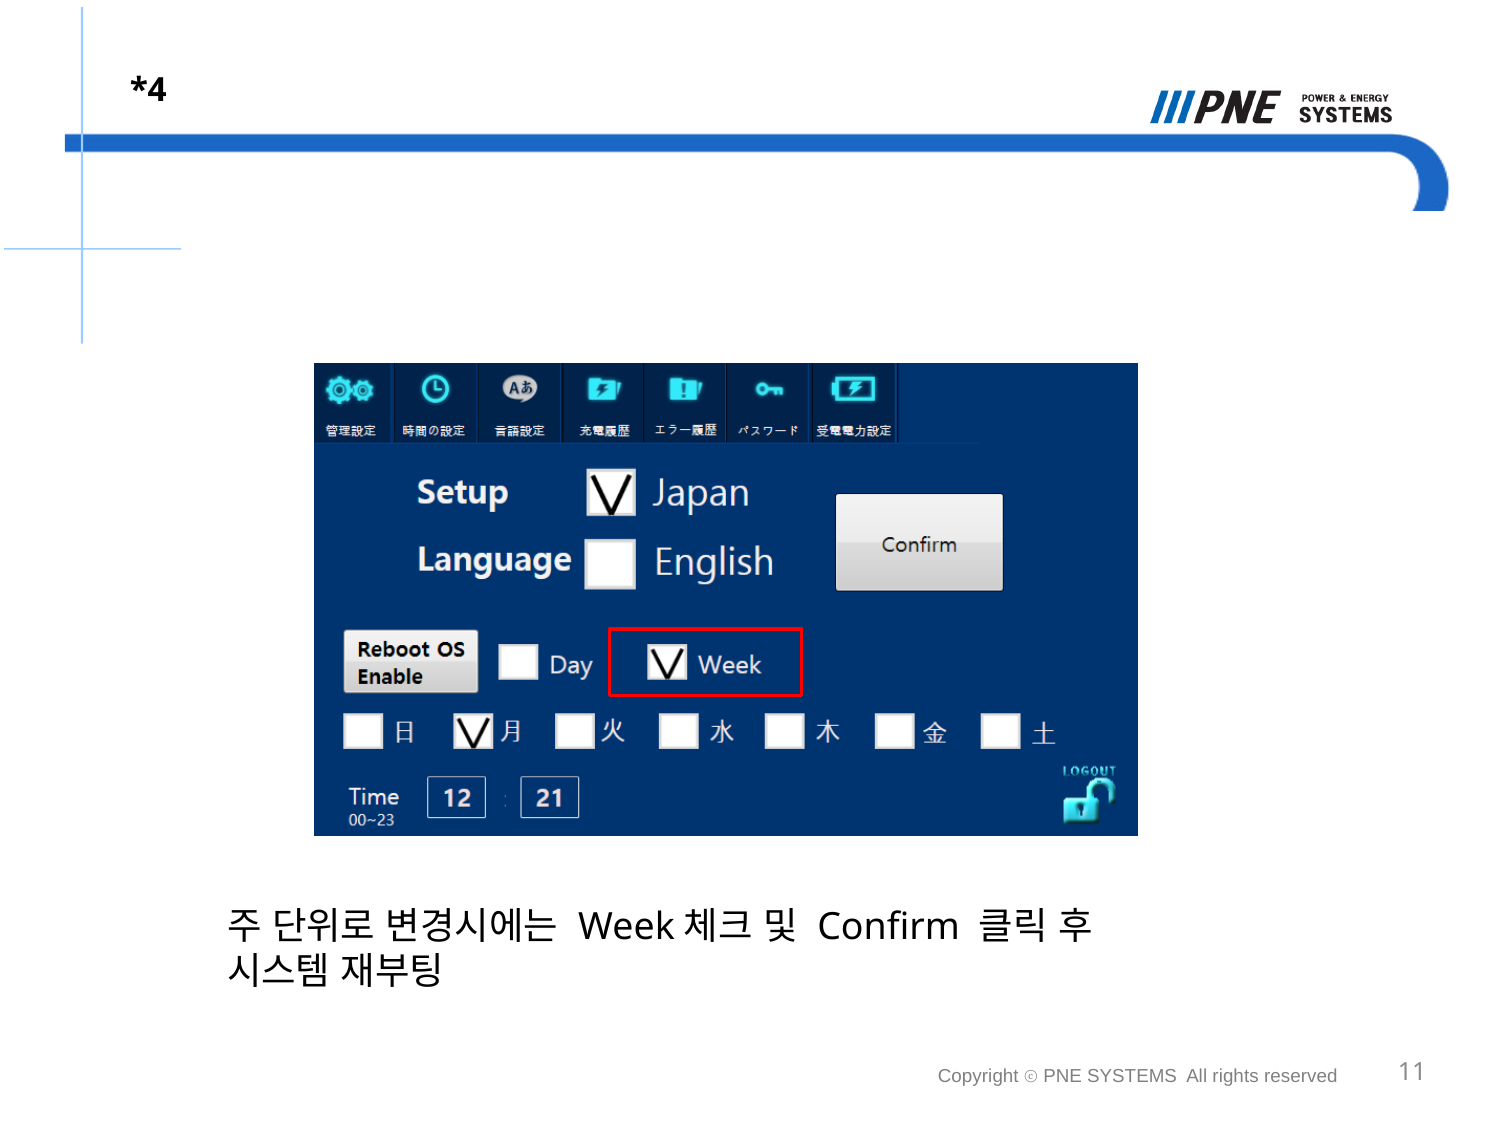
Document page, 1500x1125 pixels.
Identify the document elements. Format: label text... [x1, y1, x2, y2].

picture [314, 362, 1138, 836]
picture [1149, 85, 1393, 127]
slide_number 11 [1353, 1031, 1442, 1114]
text_box 주 단위로 변경시에는 Week체크 및 Confirm 클릭 후 시스템 재부팅 [212, 894, 1443, 1000]
text_box *4 [115, 60, 514, 116]
